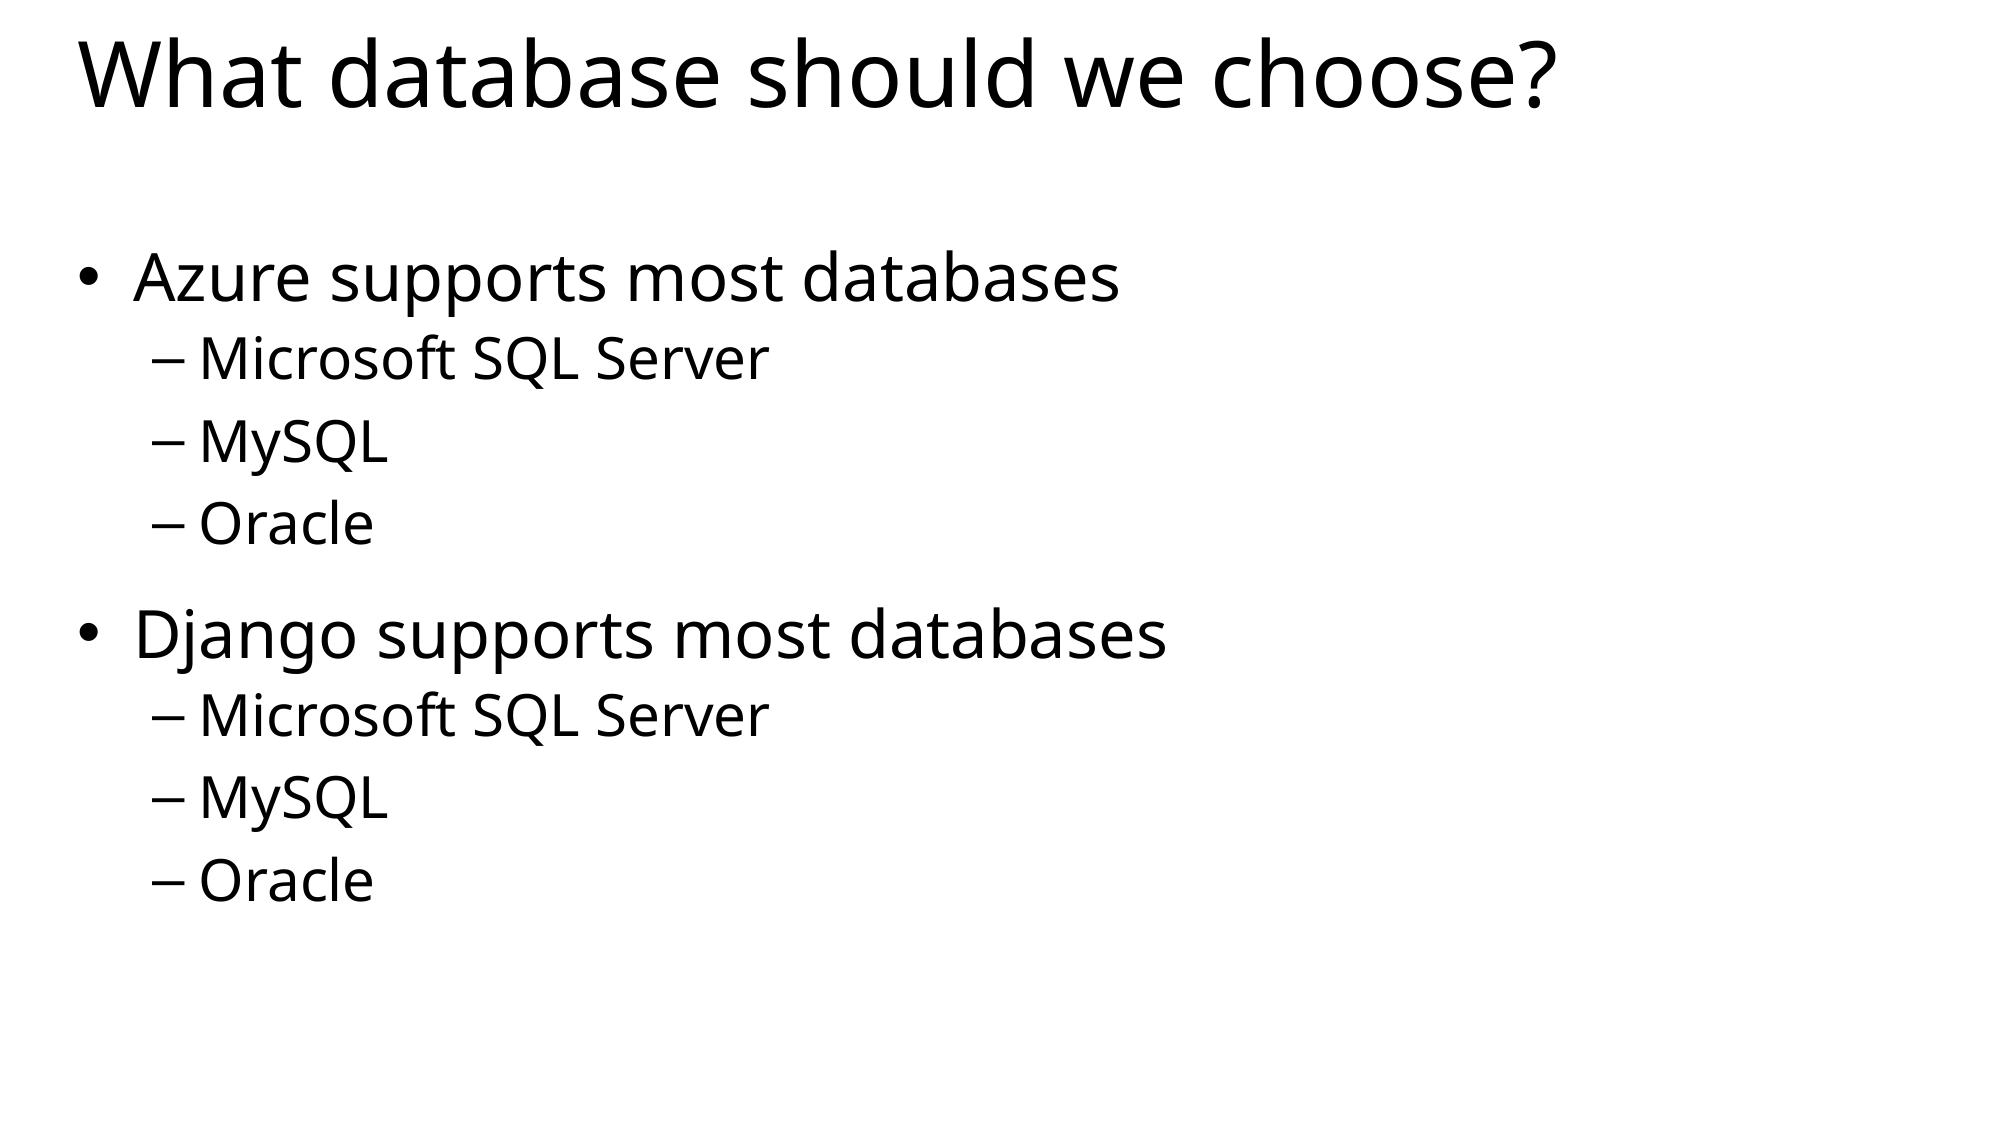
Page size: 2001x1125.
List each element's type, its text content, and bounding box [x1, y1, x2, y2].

title What database should we choose? [62, 29, 1953, 205]
list Azure supports most databases Microsoft SQL Server MySQL Oracle Django supports most databases Microsoft SQL Server MySQL Oracle [62, 227, 1953, 1096]
